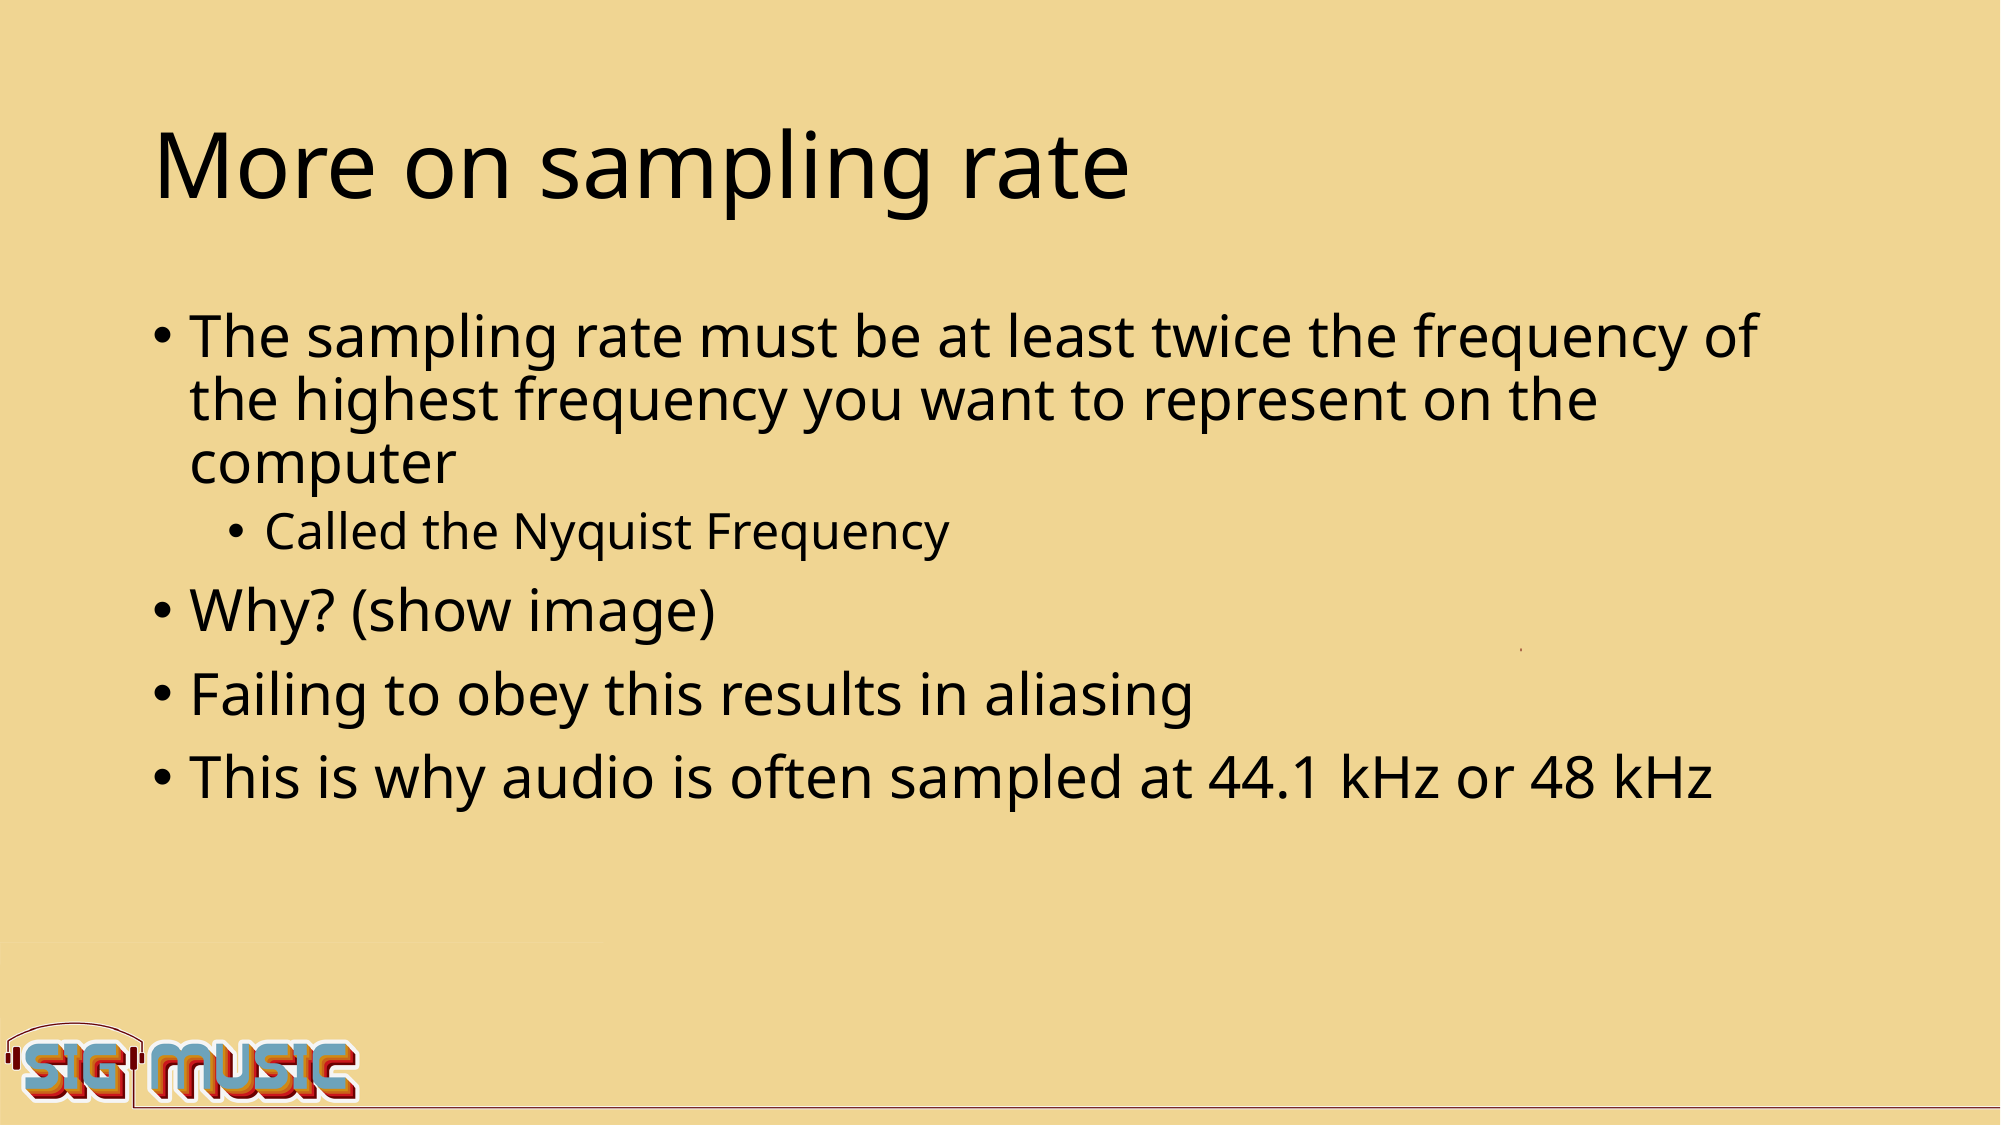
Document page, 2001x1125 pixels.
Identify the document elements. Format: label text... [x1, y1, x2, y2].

picture [0, 0, 2001, 1125]
title More on sampling rate [137, 59, 1863, 278]
list The sampling rate must be at least twice the frequency of the highest frequency you want to represent on the computer Called the Nyquist Frequency Why? (show image) Failing to obey this results in aliasing This is why audio is often sampled at 44.1 kHz or 48 kHz [137, 299, 1863, 1014]
